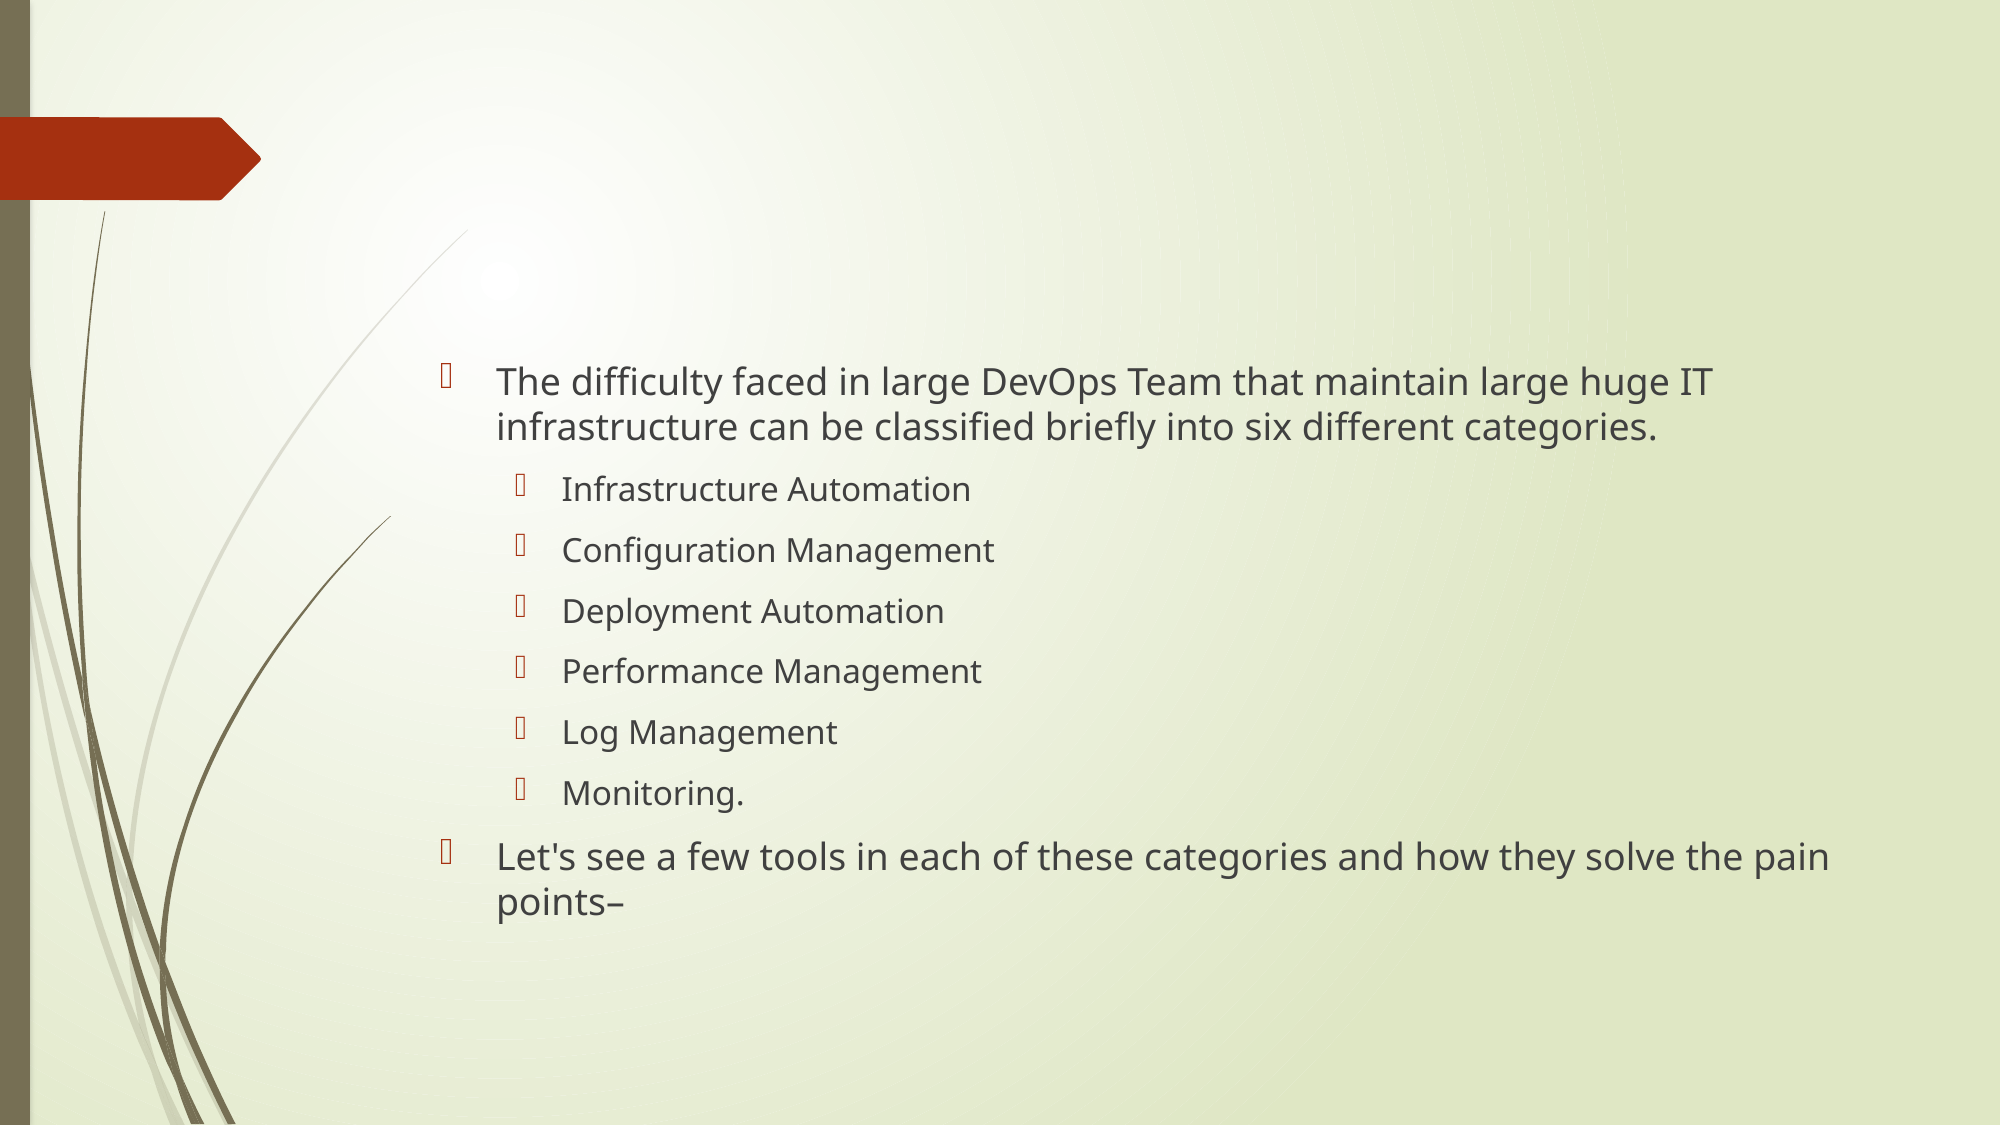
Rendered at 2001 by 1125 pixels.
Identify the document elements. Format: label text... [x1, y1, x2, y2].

list The difficulty faced in large DevOps Team that maintain large huge IT infrastructure can be classified briefly into six different categories. Infrastructure Automation Configuration Management Deployment Automation Performance Management Log Management Monitoring. Let's see a few tools in each of these categories and how they solve the pain points– [424, 350, 1888, 970]
